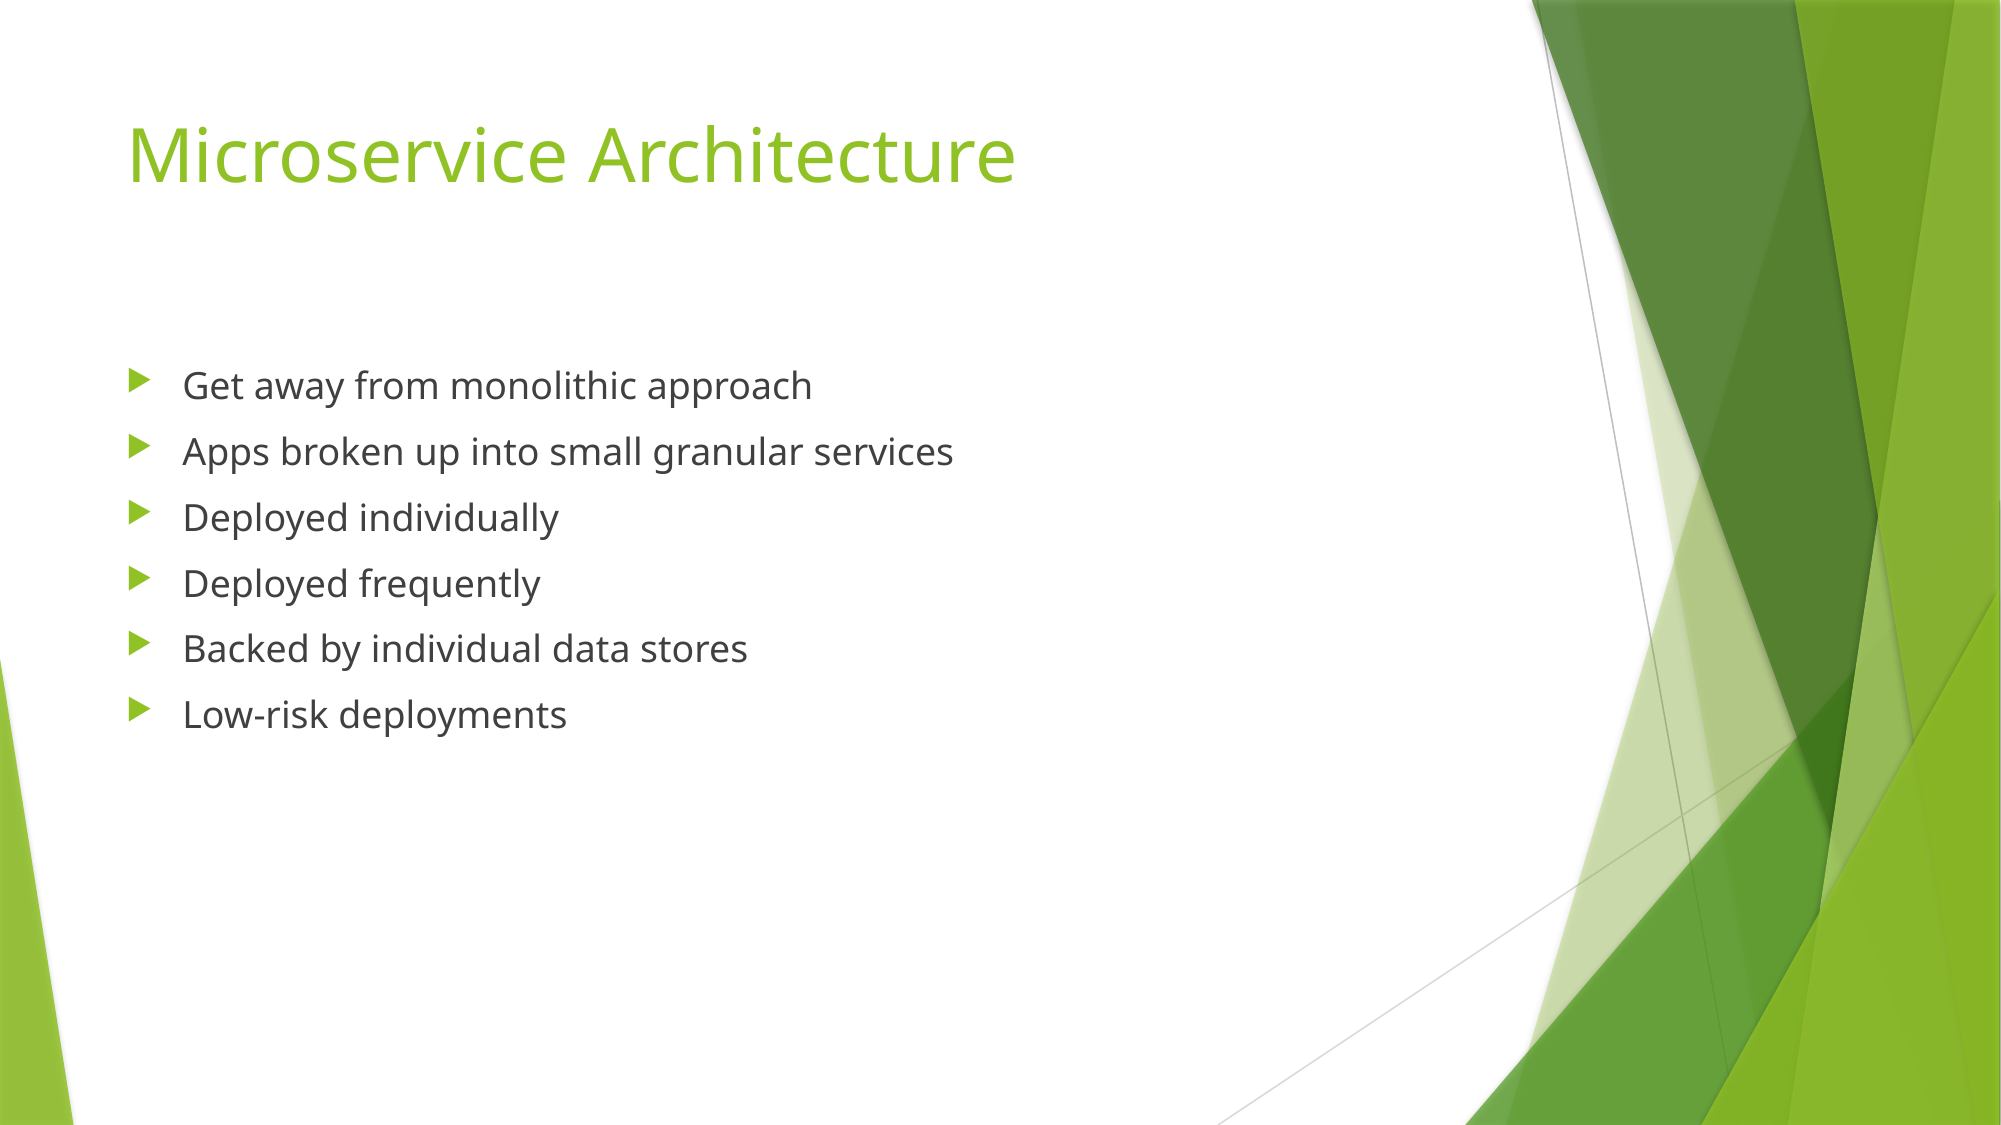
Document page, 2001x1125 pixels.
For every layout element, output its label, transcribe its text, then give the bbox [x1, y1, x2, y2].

title Microservice Architecture [111, 99, 1522, 317]
list Get away from monolithic approach Apps broken up into small granular services Deployed individually Deployed frequently Backed by individual data stores Low-risk deployments [111, 354, 1522, 992]
